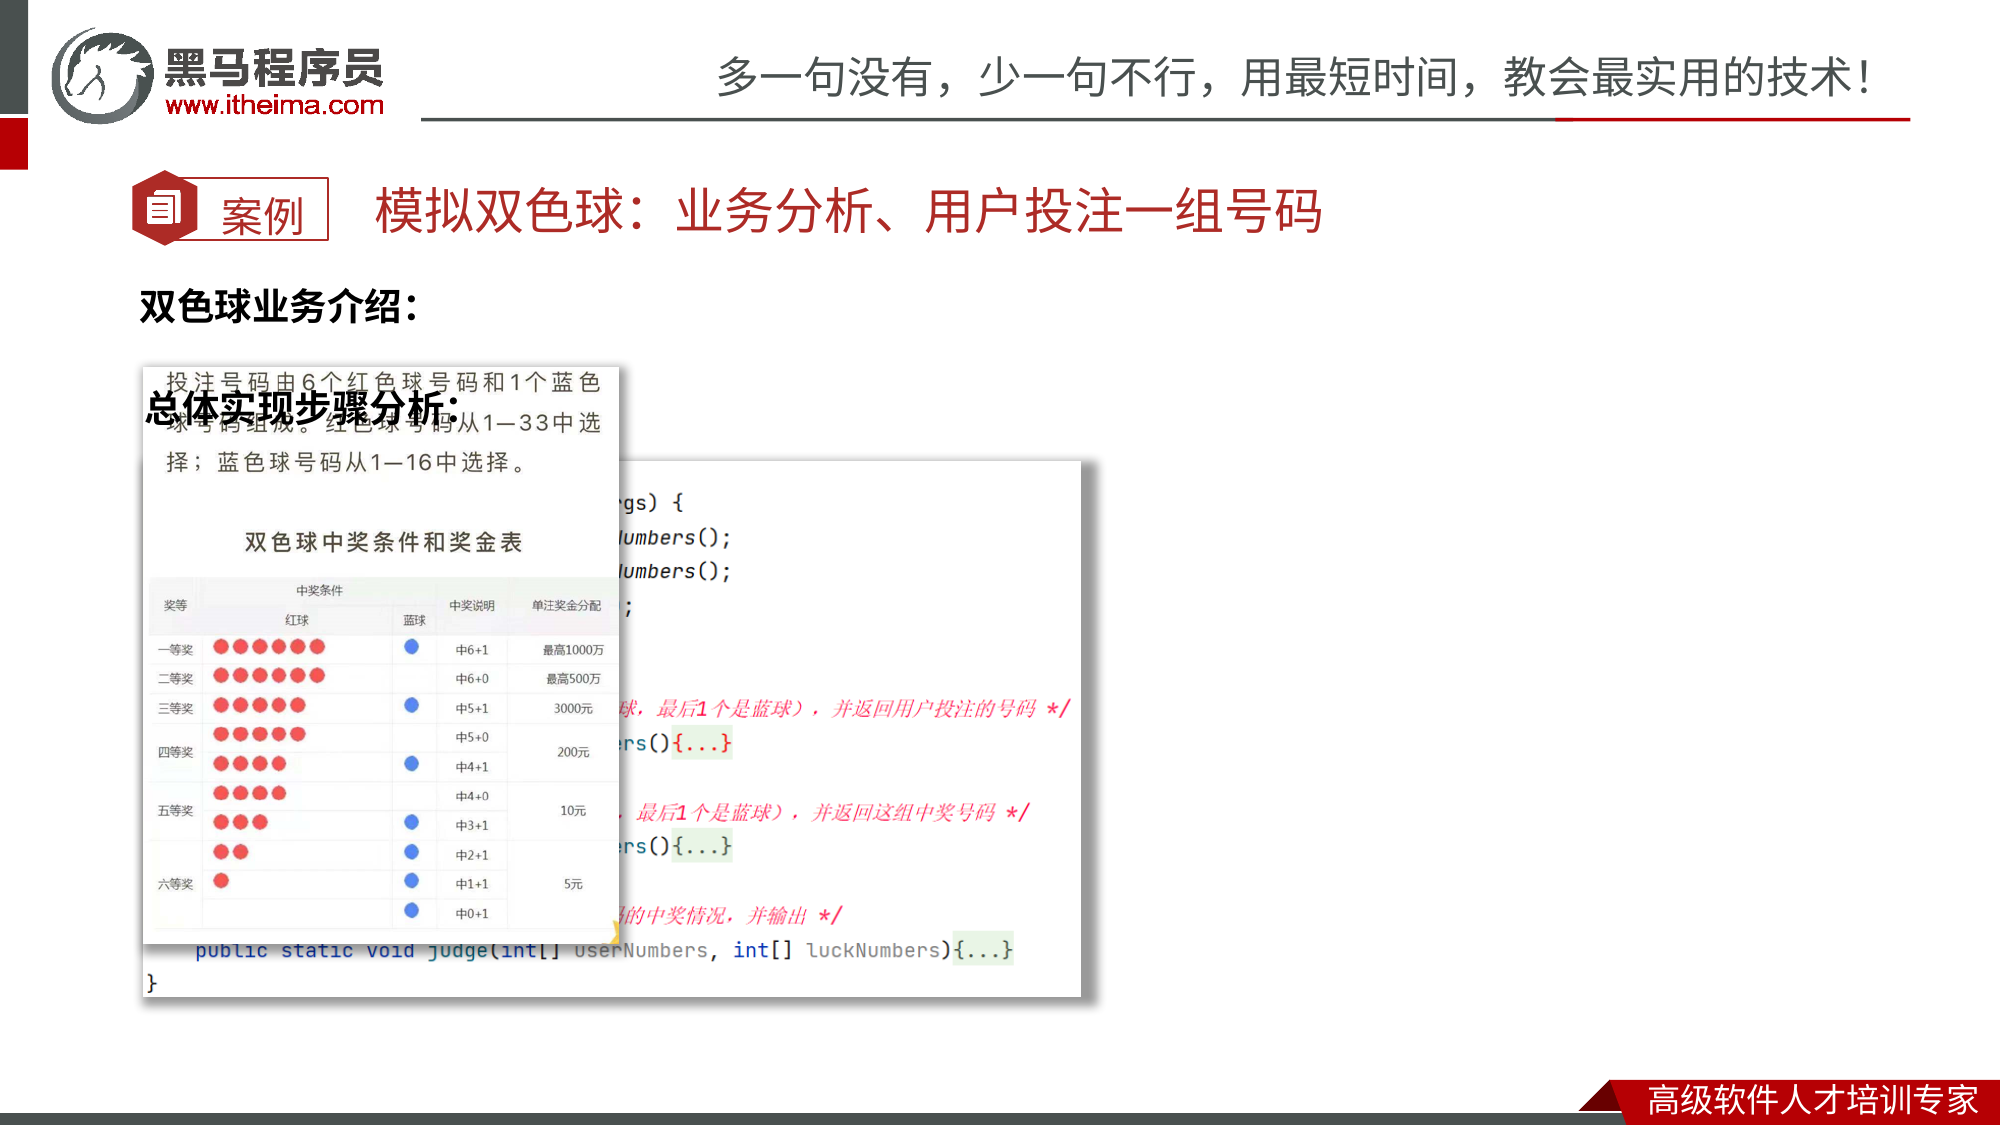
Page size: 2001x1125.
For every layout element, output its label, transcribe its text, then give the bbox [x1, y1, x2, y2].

picture [147, 190, 181, 224]
list 模拟双色球：业务分析、用户投注一组号码 [360, 166, 1872, 252]
text_box 总体实现步骤分析： [129, 332, 1642, 438]
picture [143, 367, 1081, 998]
picture [50, 26, 384, 125]
text_box 双色球业务介绍： [125, 275, 457, 336]
